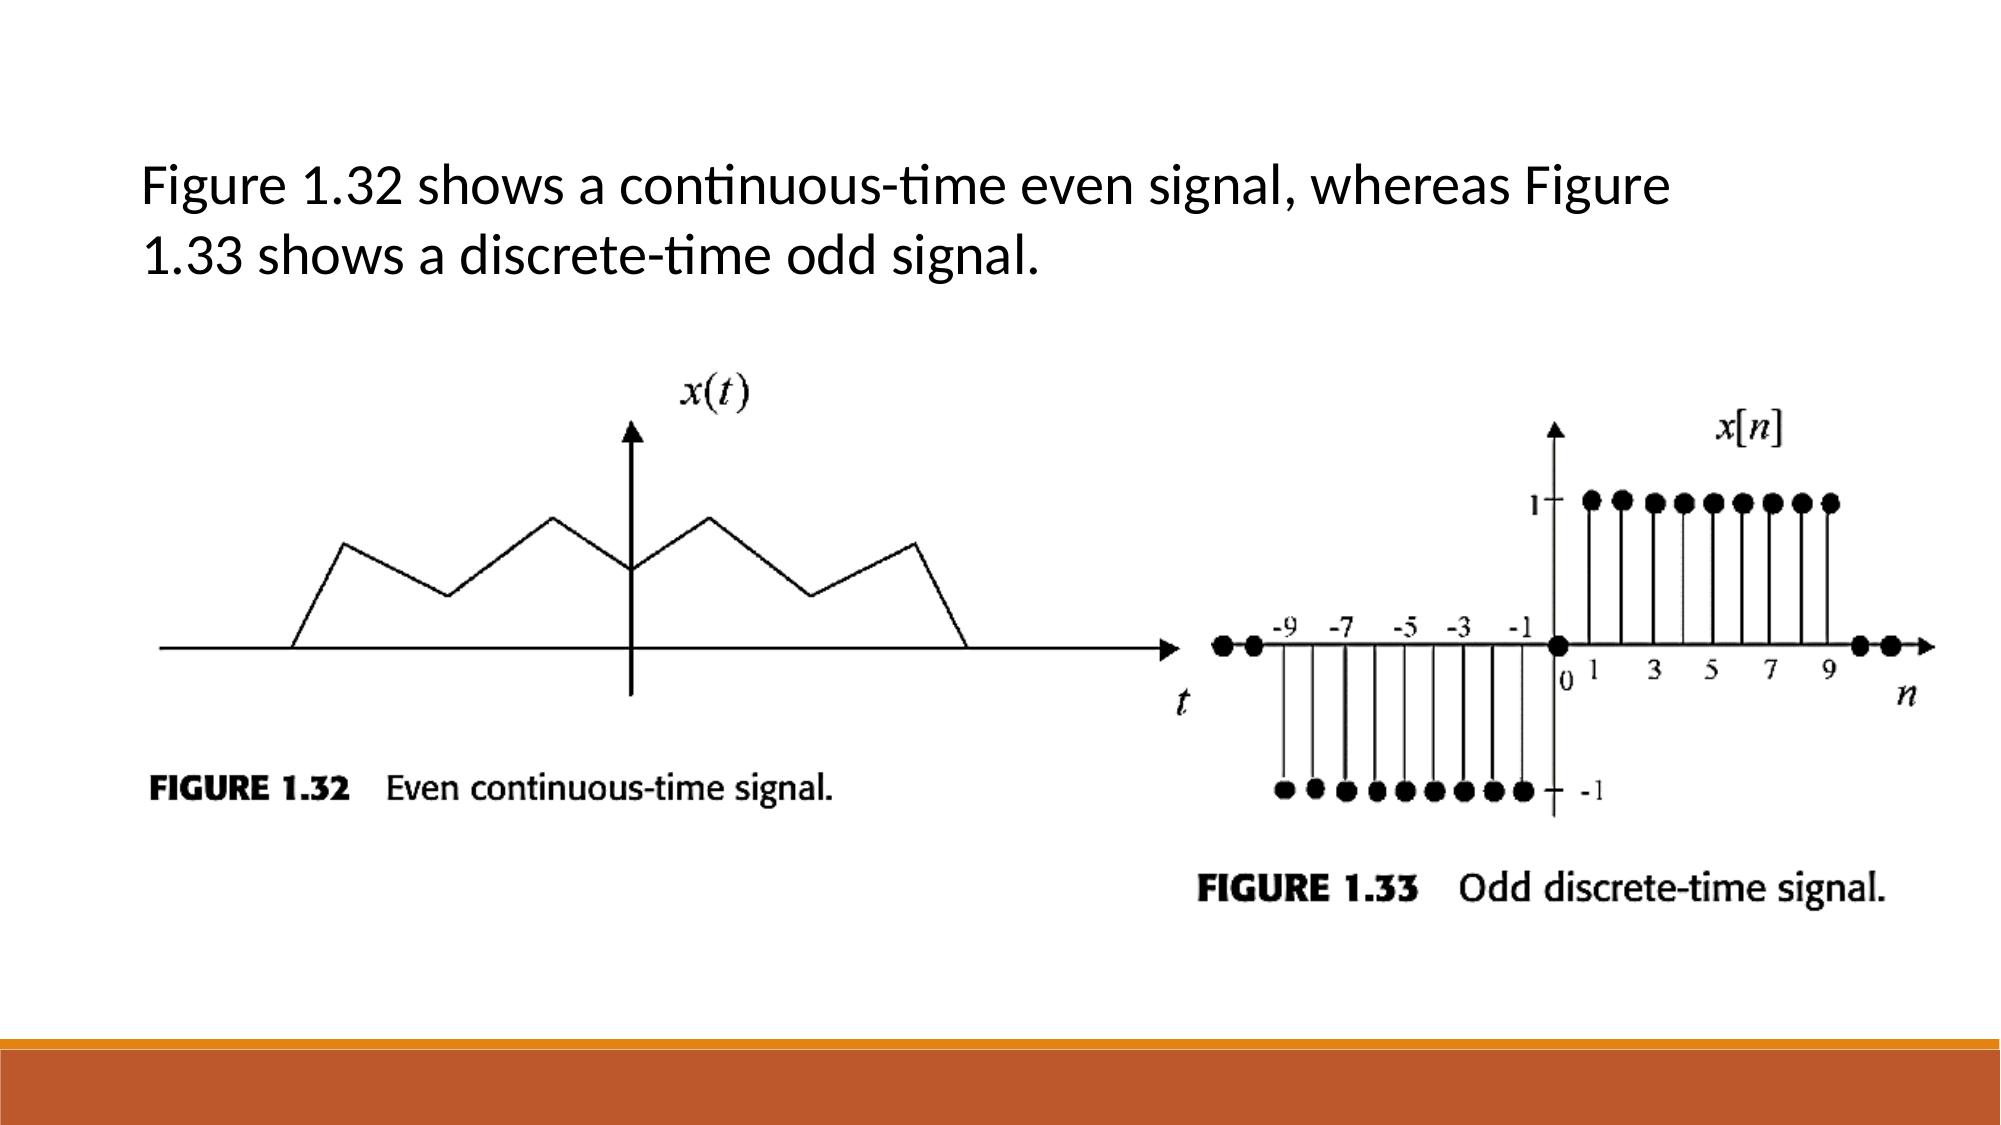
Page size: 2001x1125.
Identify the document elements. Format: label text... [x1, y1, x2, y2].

text_box Figure 1.32 shows a continuous-time even signal, whereas Figure 1.33 shows a discrete-time odd signal. [126, 138, 1752, 294]
picture [125, 341, 1958, 924]
